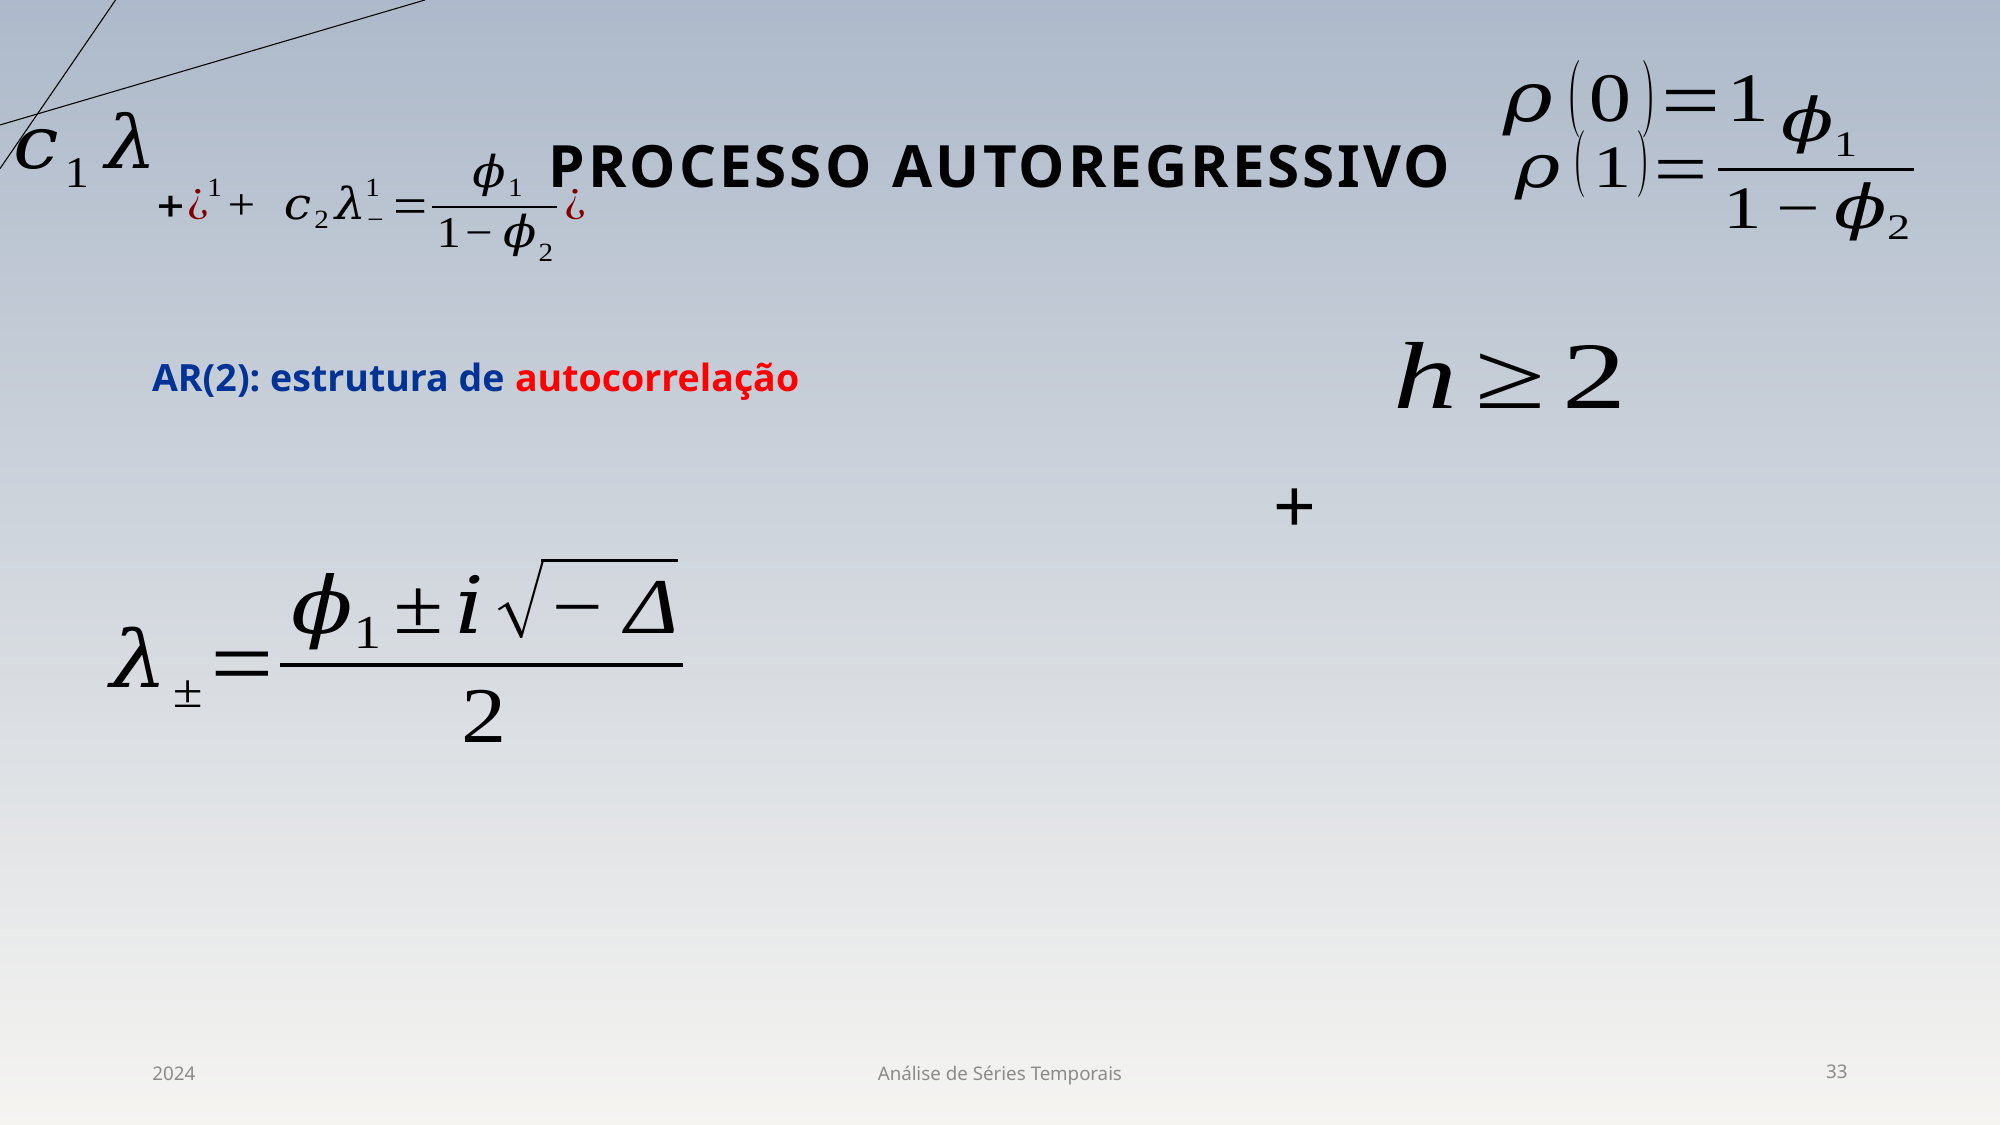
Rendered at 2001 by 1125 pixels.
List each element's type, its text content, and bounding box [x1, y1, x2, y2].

title ProCESSO AUTOREGRESSIVO [137, 59, 1863, 278]
slide_number 33 [1412, 1042, 1863, 1103]
slide_number 2024 [137, 1042, 588, 1103]
footer Análise de Séries Temporais [662, 1042, 1338, 1103]
